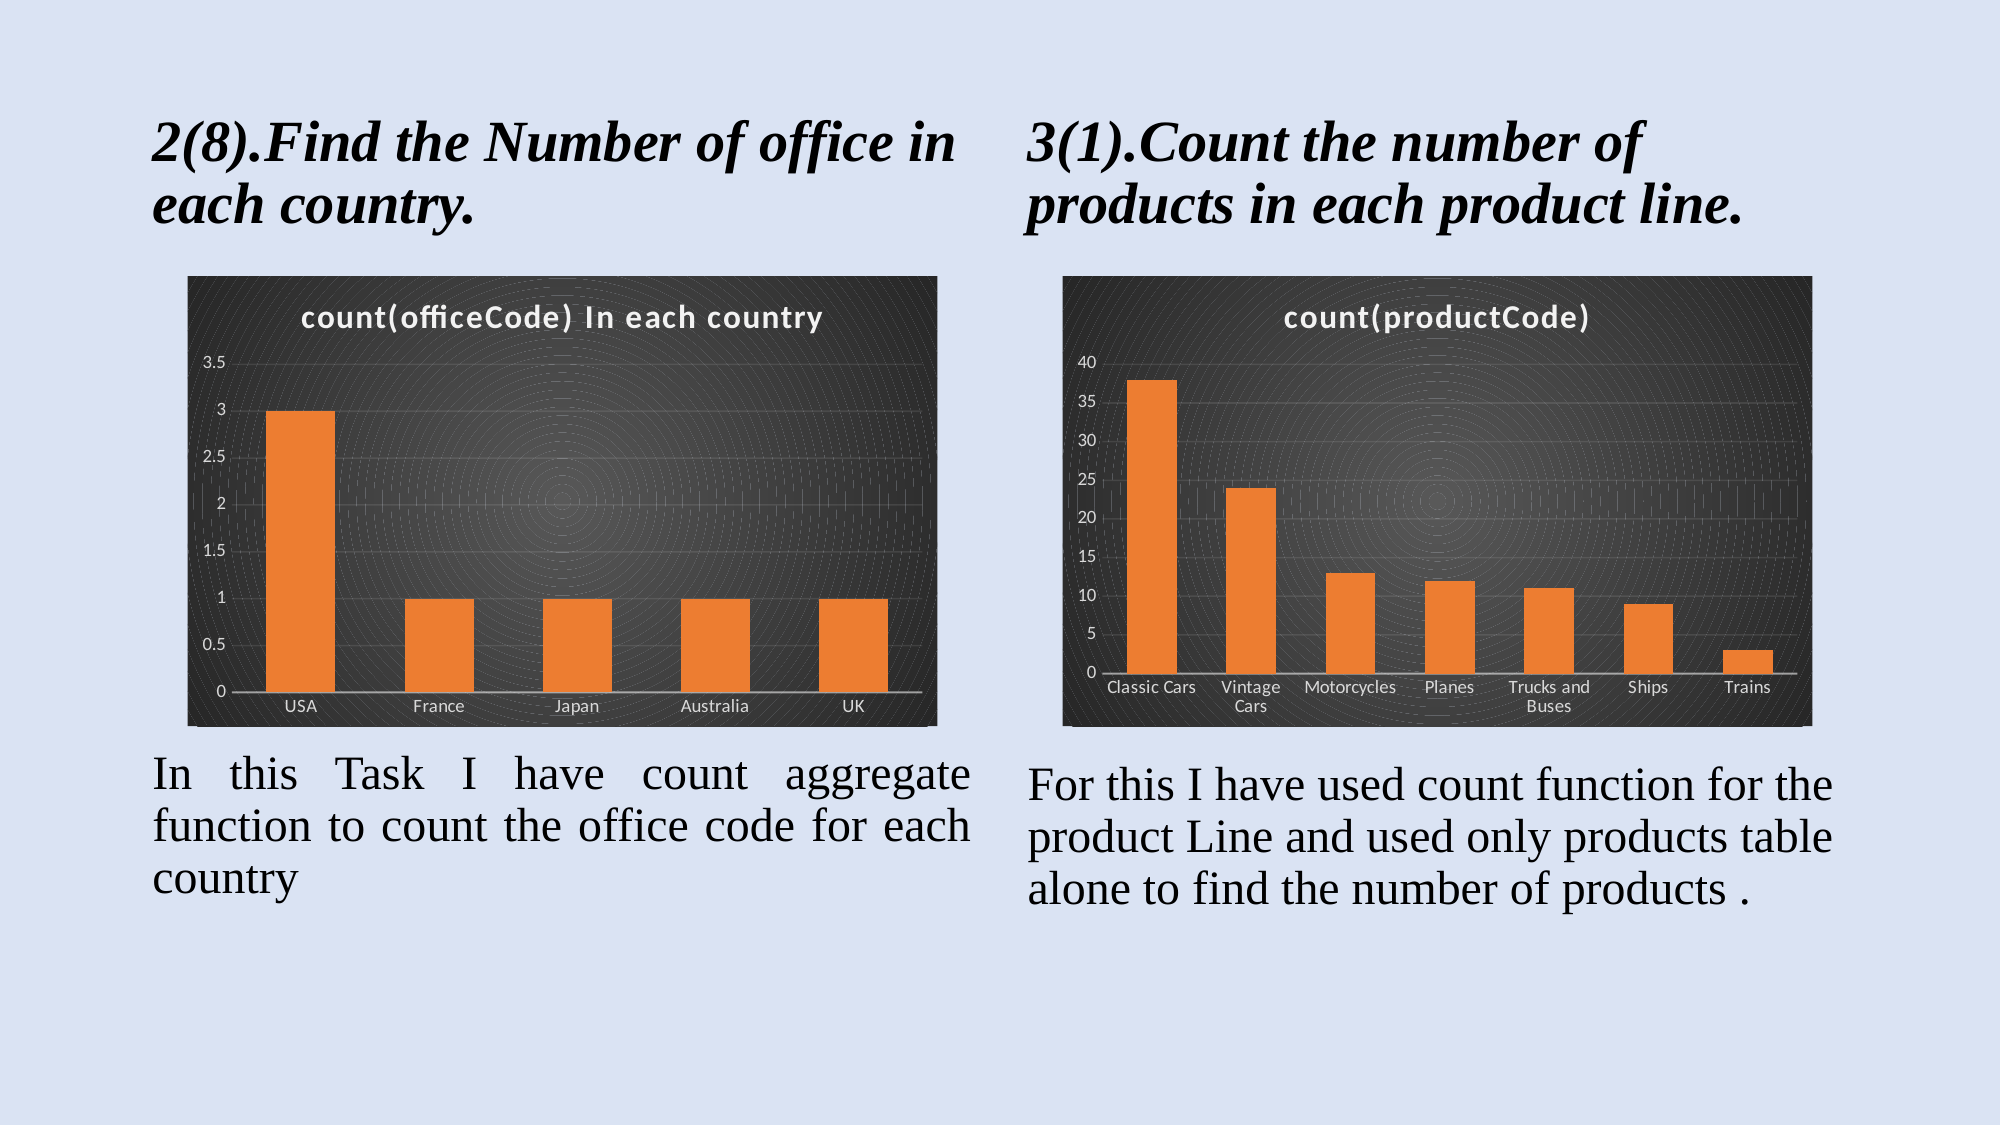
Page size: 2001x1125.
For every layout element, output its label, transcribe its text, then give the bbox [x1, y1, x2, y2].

chart [1062, 276, 1813, 727]
chart [187, 276, 938, 727]
list 2(8).Find the Number of office in each country. In this Task I have count aggregate function to count the office code for each country [137, 103, 988, 1014]
list 3(1).Count the number of products in each product line. For this I have used count function for the product Line and used only products table alone to find the number of products . [1012, 103, 1863, 1014]
